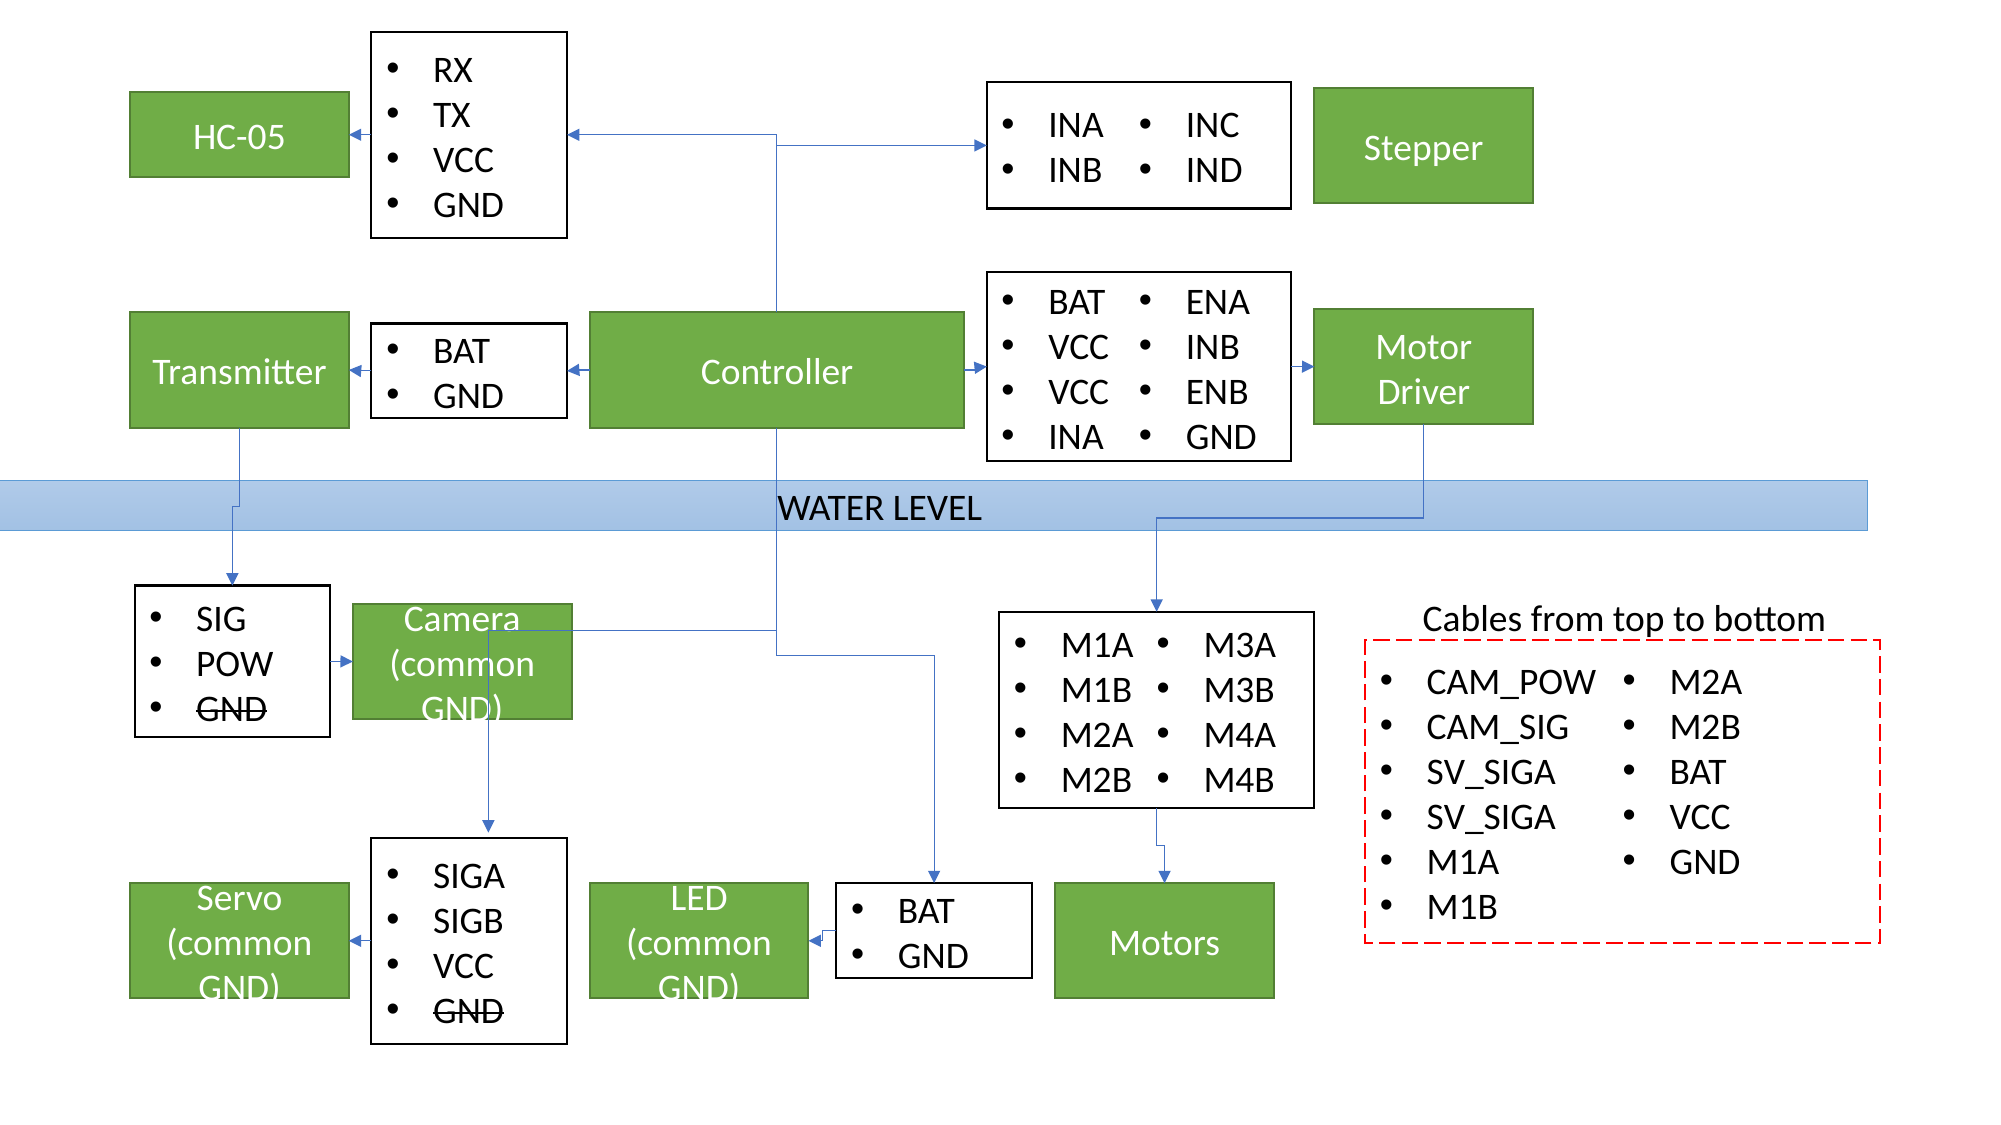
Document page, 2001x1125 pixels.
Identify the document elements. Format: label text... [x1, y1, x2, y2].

text_box LED (common GND) [589, 882, 809, 999]
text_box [430, 485, 836, 775]
text_box Servo (common GND) [129, 882, 350, 999]
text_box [583, 118, 761, 329]
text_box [808, 930, 837, 941]
text_box RX TX VCC GND [370, 31, 568, 239]
text_box Stepper [1313, 87, 1534, 204]
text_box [1196, 384, 1384, 652]
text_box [964, 366, 987, 371]
text_box WATER LEVEL [1384, 480, 1868, 531]
text_box Transmitter [129, 311, 350, 429]
text_box BAT GND [370, 322, 568, 419]
text_box BAT VCC VCC INA ENA INB ENB GND [986, 271, 1292, 462]
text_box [836, 576, 1084, 735]
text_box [798, 123, 966, 334]
text_box Controller [589, 311, 965, 429]
text_box HC-05 [129, 91, 350, 178]
text_box CAM_POW CAM_SIG SV_SIGA SV_SIGA M1A M1B M2A M2B BAT VCC GND [1364, 639, 1881, 944]
text_box Camera (common GND) [352, 603, 430, 720]
text_box WATER LEVEL [777, 480, 1196, 531]
text_box BAT GND [835, 882, 1033, 979]
text_box M1A M1B M2A M2B M3A M3B M4A M4B [998, 611, 1315, 809]
text_box Cables from top to bottom [1407, 586, 1842, 647]
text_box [156, 502, 315, 511]
text_box Motors [1054, 882, 1275, 999]
text_box INA INB INC IND [986, 81, 1292, 210]
text_box SIGA SIGB VCC GND [370, 837, 568, 1045]
text_box SIG POW GND [134, 584, 331, 738]
text_box Motor Driver [1313, 308, 1534, 425]
text_box WATER LEVEL [0, 480, 239, 531]
text_box WATER LEVEL [233, 480, 776, 531]
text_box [1123, 841, 1199, 850]
